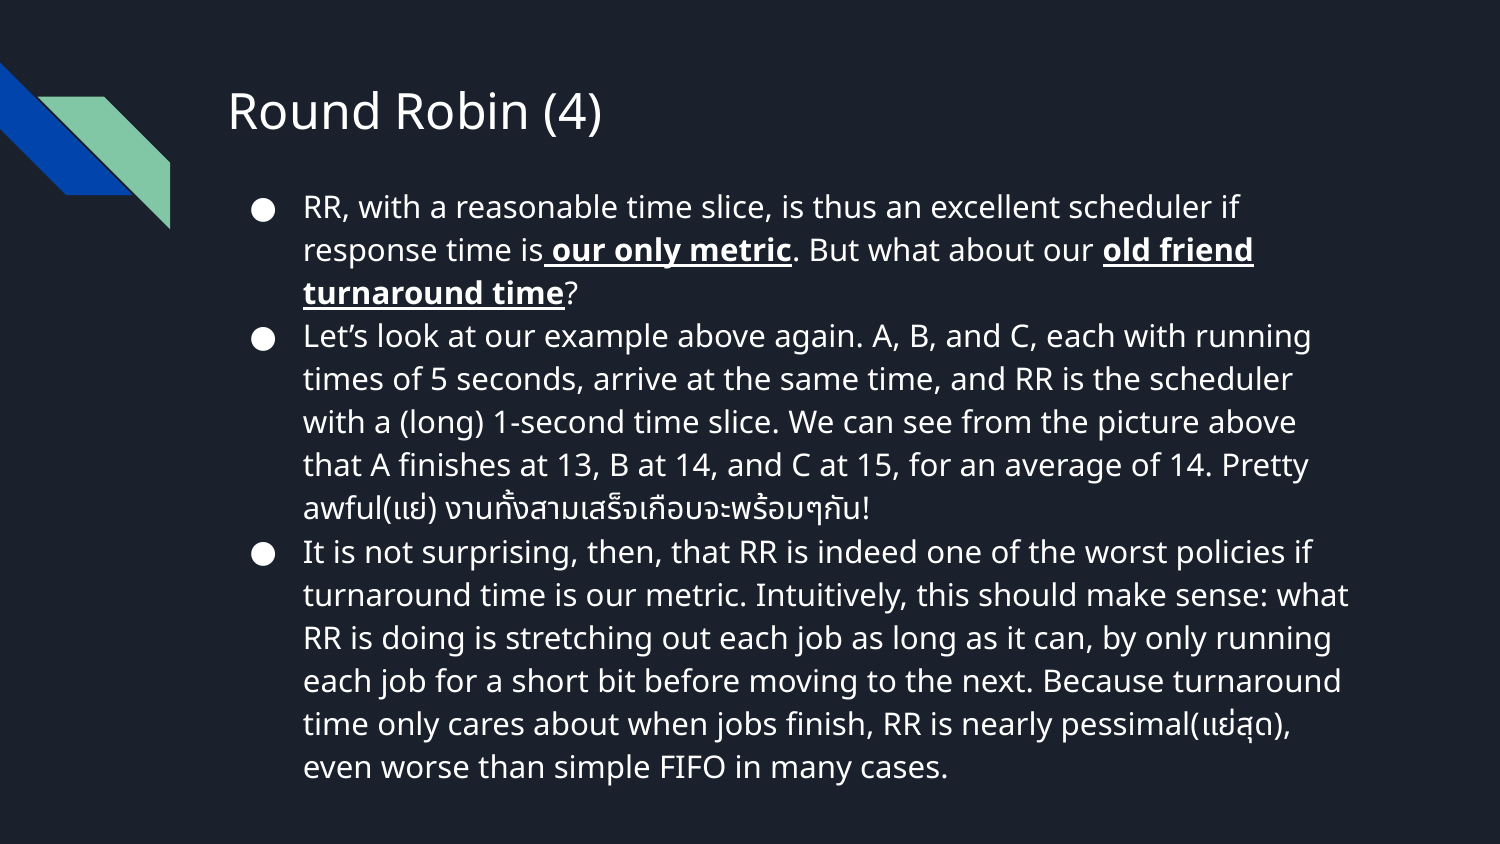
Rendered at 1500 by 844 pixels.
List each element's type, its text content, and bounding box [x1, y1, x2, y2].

list RR, with a reasonable time slice, is thus an excellent scheduler if response time is our only metric. But what about our old friend turnaround time? Let’s look at our example above again. A, B, and C, each with running times of 5 seconds, arrive at the same time, and RR is the scheduler with a (long) 1-second time slice. We can see from the picture above that A finishes at 13, B at 14, and C at 15, for an average of 14. Pretty awful(แย่) งานทั้งสามเสร็จเกือบจะพร้อมๆกัน! It is not surprising, then, that RR is indeed one of the worst policies if turnaround time is our metric. Intuitively, this should make sense: what RR is doing is stretching out each job as long as it can, by only running each job for a short bit before moving to the next. Because turnaround time only cares about when jobs finish, RR is nearly pessimal(แย่สุด), even worse than simple FIFO in many cases. [212, 166, 1368, 735]
title Round Robin (4) [212, 64, 1368, 166]
